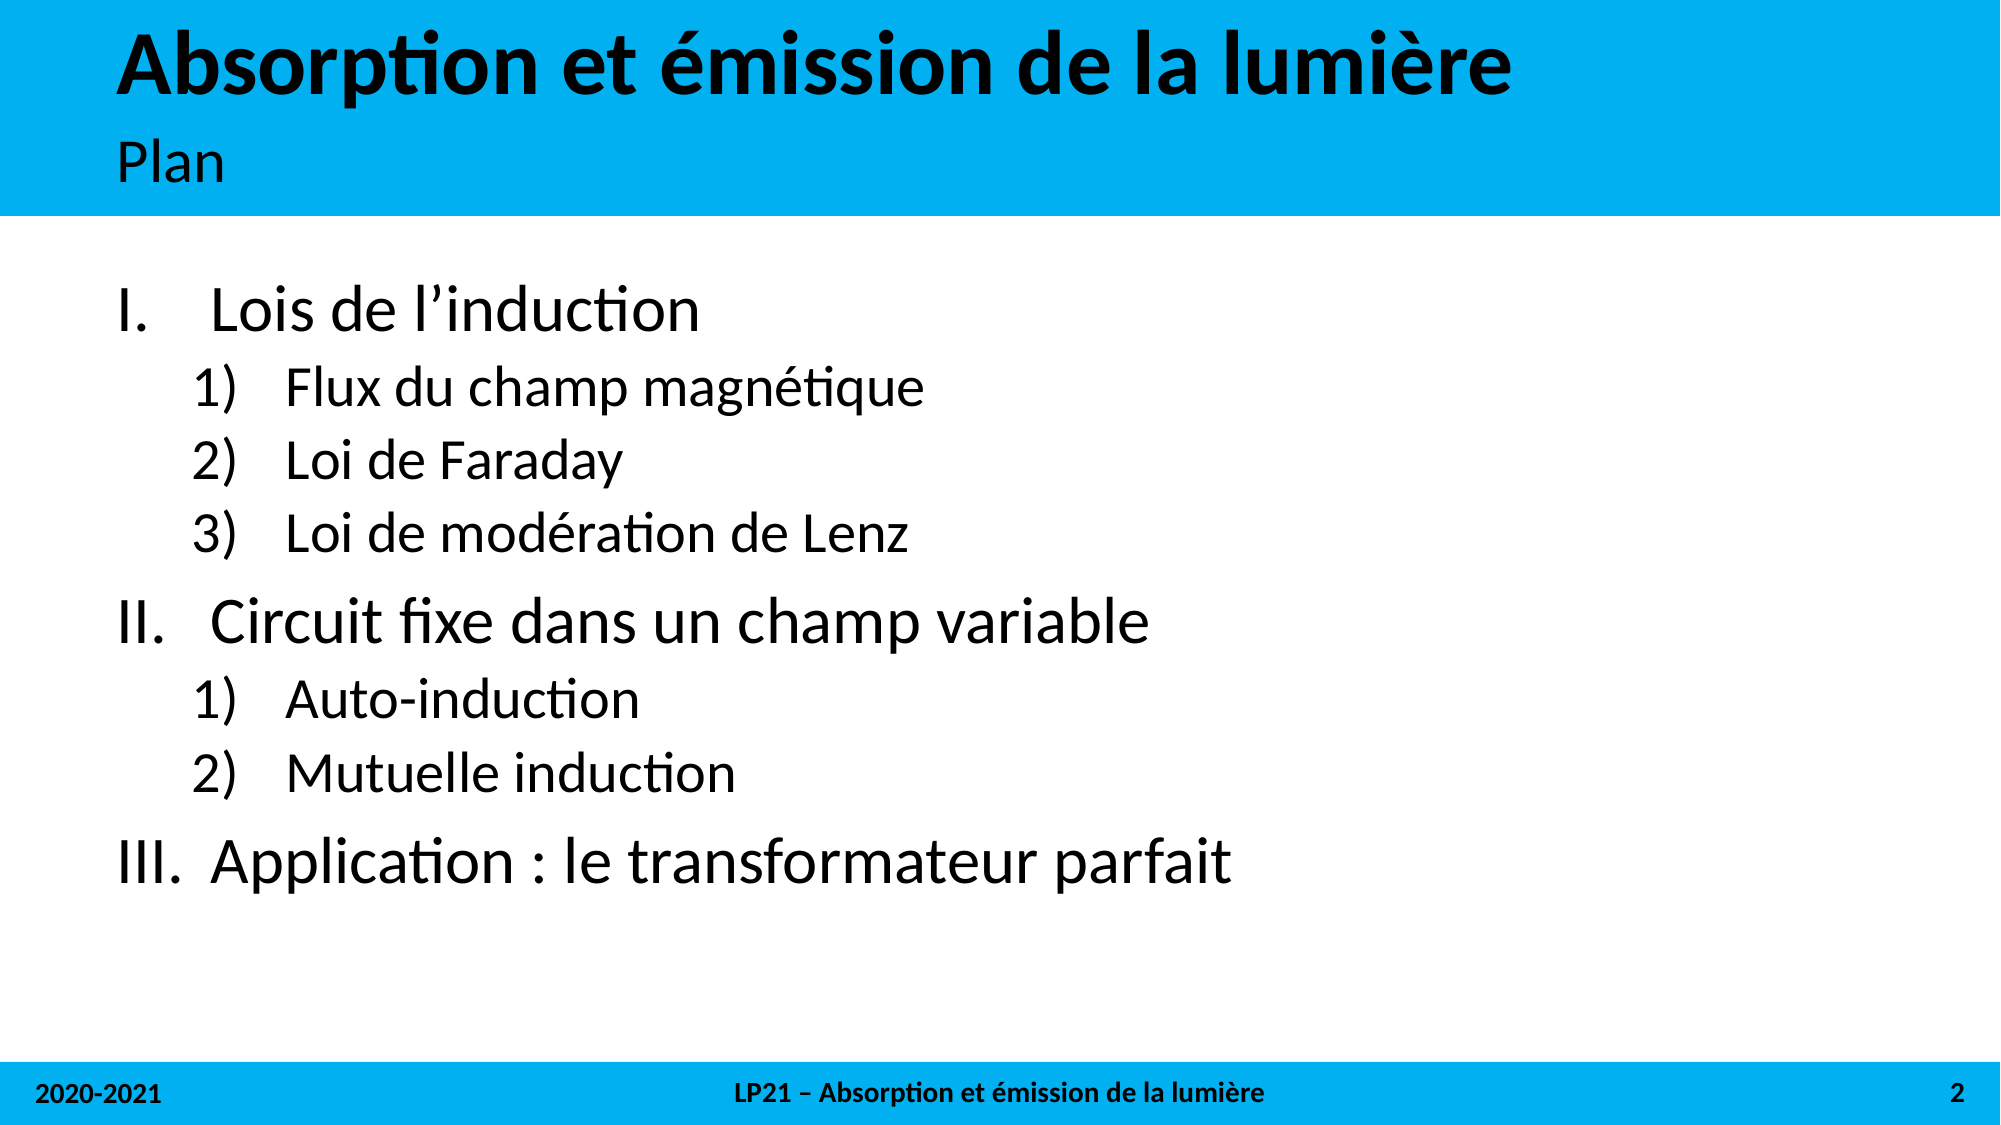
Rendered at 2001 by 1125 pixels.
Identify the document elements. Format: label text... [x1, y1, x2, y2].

list Plan [101, 120, 1863, 204]
slide_number 2020-2021 [20, 1061, 470, 1122]
slide_number 2 [1529, 1060, 1980, 1121]
title Absorption et émission de la lumière [101, 16, 1863, 114]
footer LP21 – Absorption et émission de la lumière [470, 1060, 1529, 1121]
list Lois de l’induction Flux du champ magnétique Loi de Faraday Loi de modération de Lenz Circuit fixe dans un champ variable Auto-induction Mutuelle induction Application : le transformateur parfait [101, 266, 1863, 1014]
